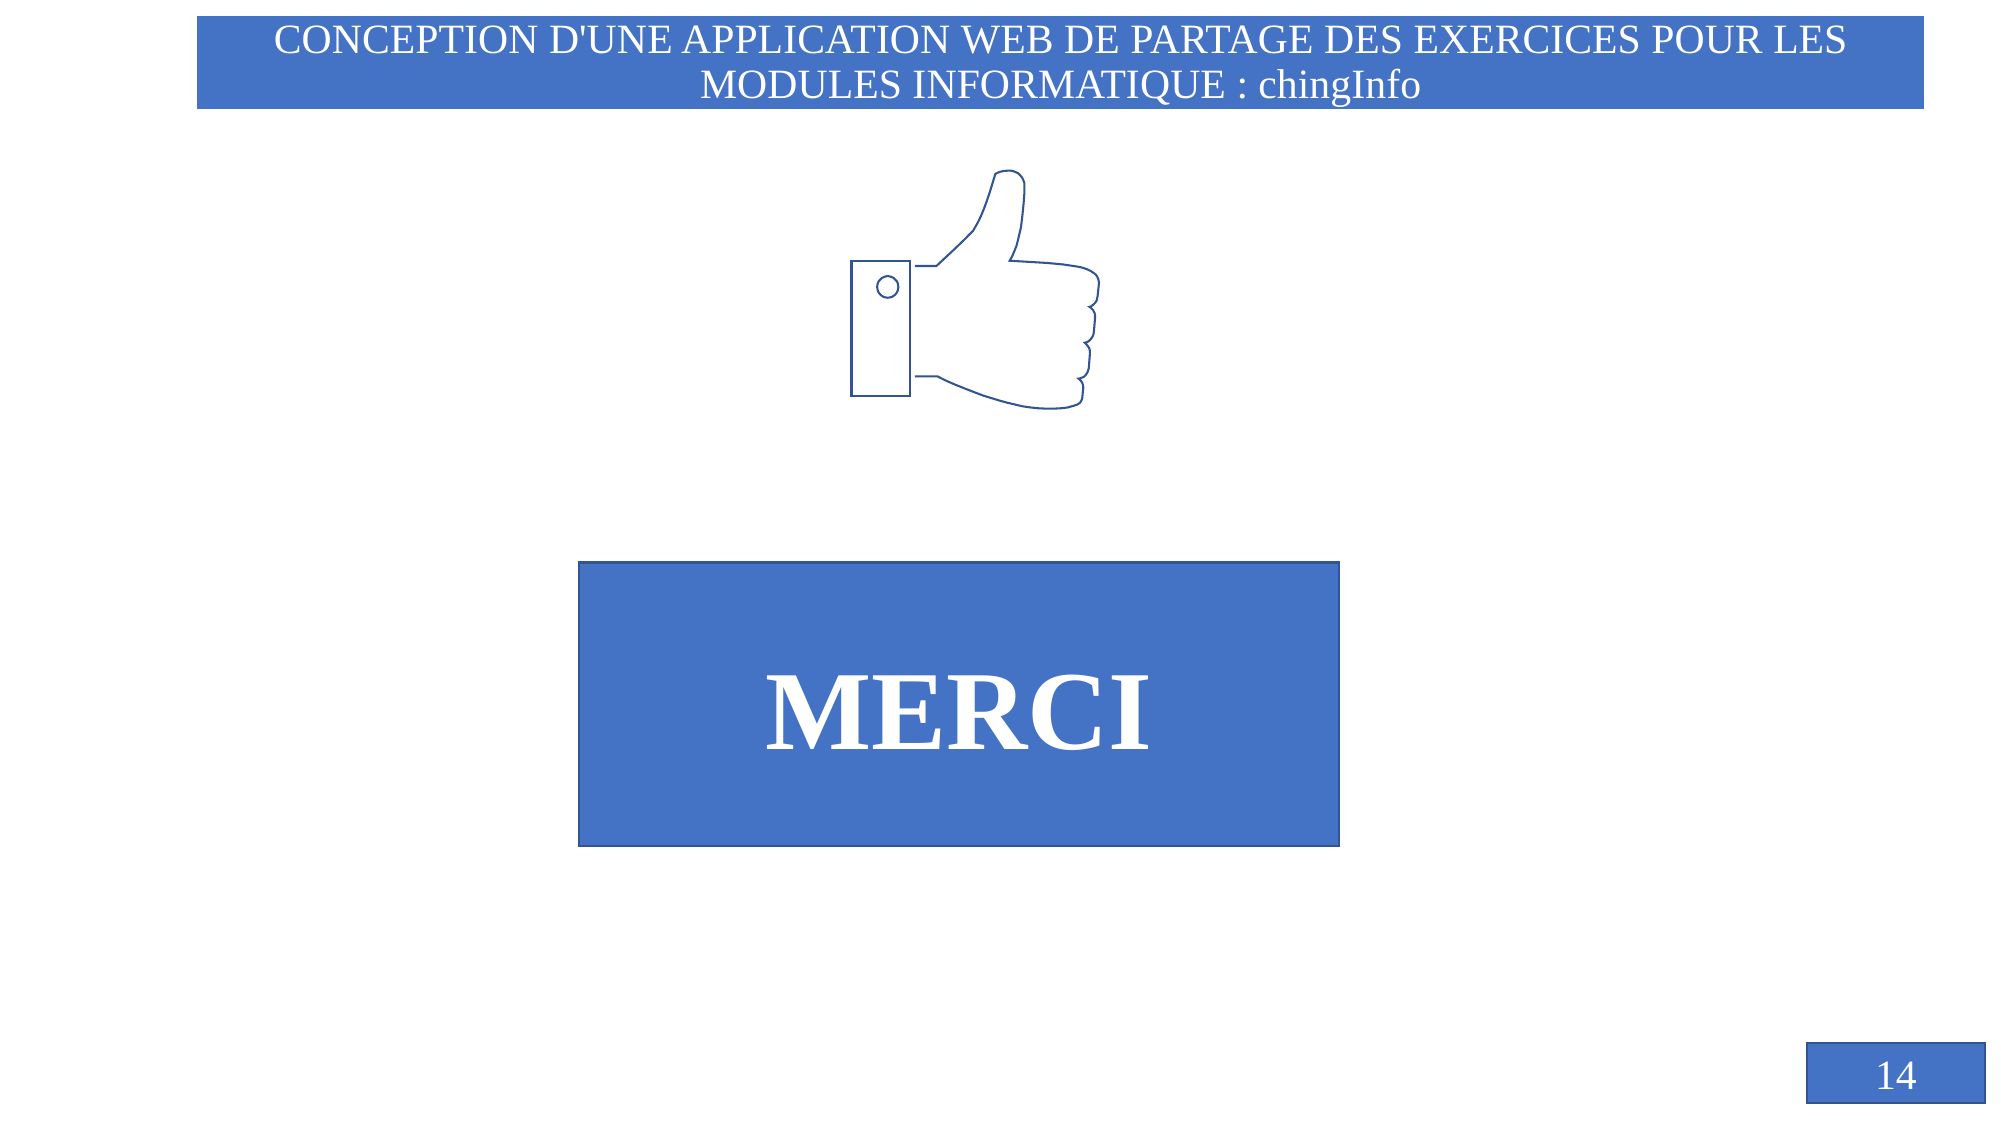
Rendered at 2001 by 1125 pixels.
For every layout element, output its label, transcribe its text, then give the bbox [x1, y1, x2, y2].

text_box MERCI [578, 561, 1340, 847]
text_box CONCEPTION D'UNE APPLICATION WEB DE PARTAGE DES EXERCICES POUR LES MODULES INFORMATIQUE : chingInfo [197, 16, 1924, 109]
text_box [851, 170, 1100, 409]
slide_number 14 [1806, 1042, 1986, 1104]
